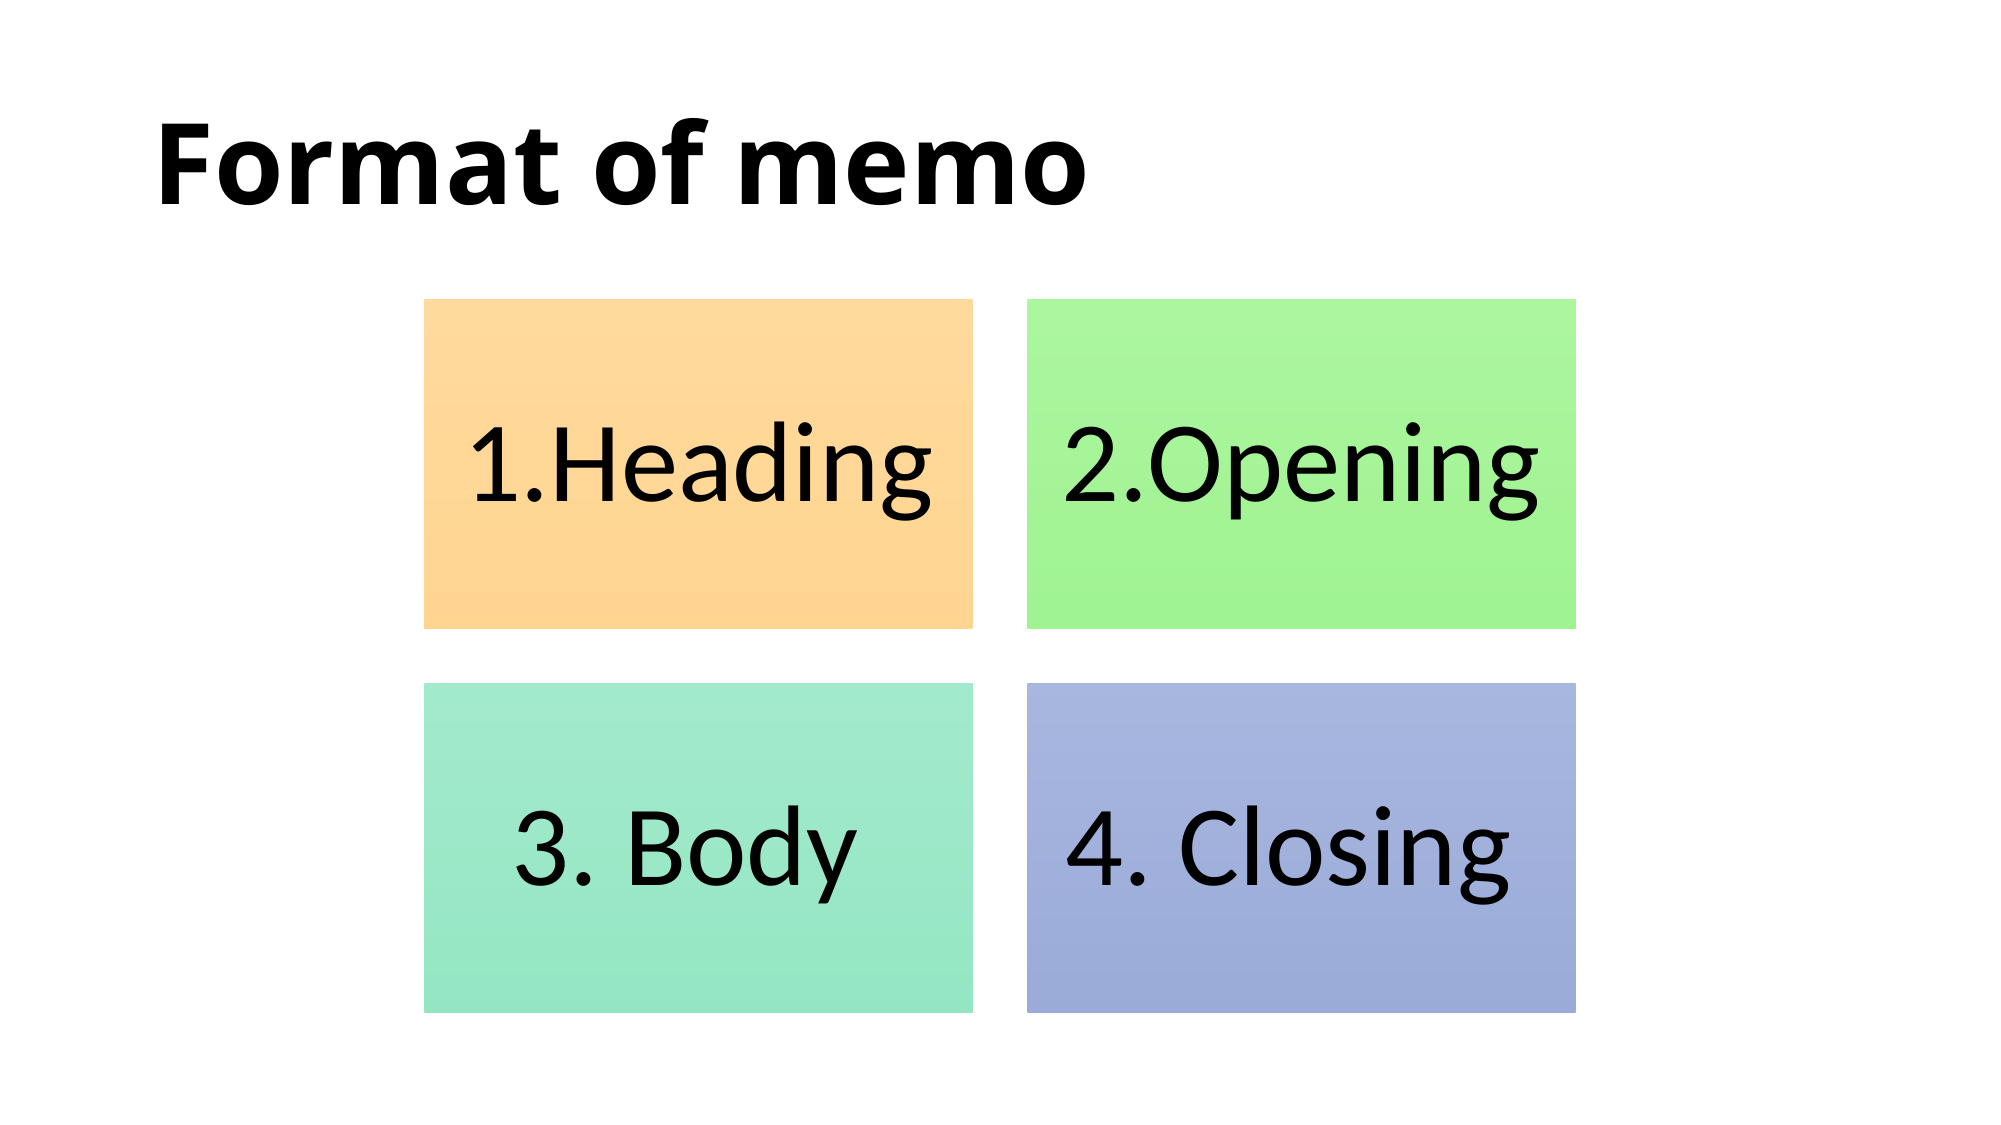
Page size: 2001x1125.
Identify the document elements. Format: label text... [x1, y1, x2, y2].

title Format of memo [137, 59, 1863, 278]
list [137, 299, 1863, 1014]
